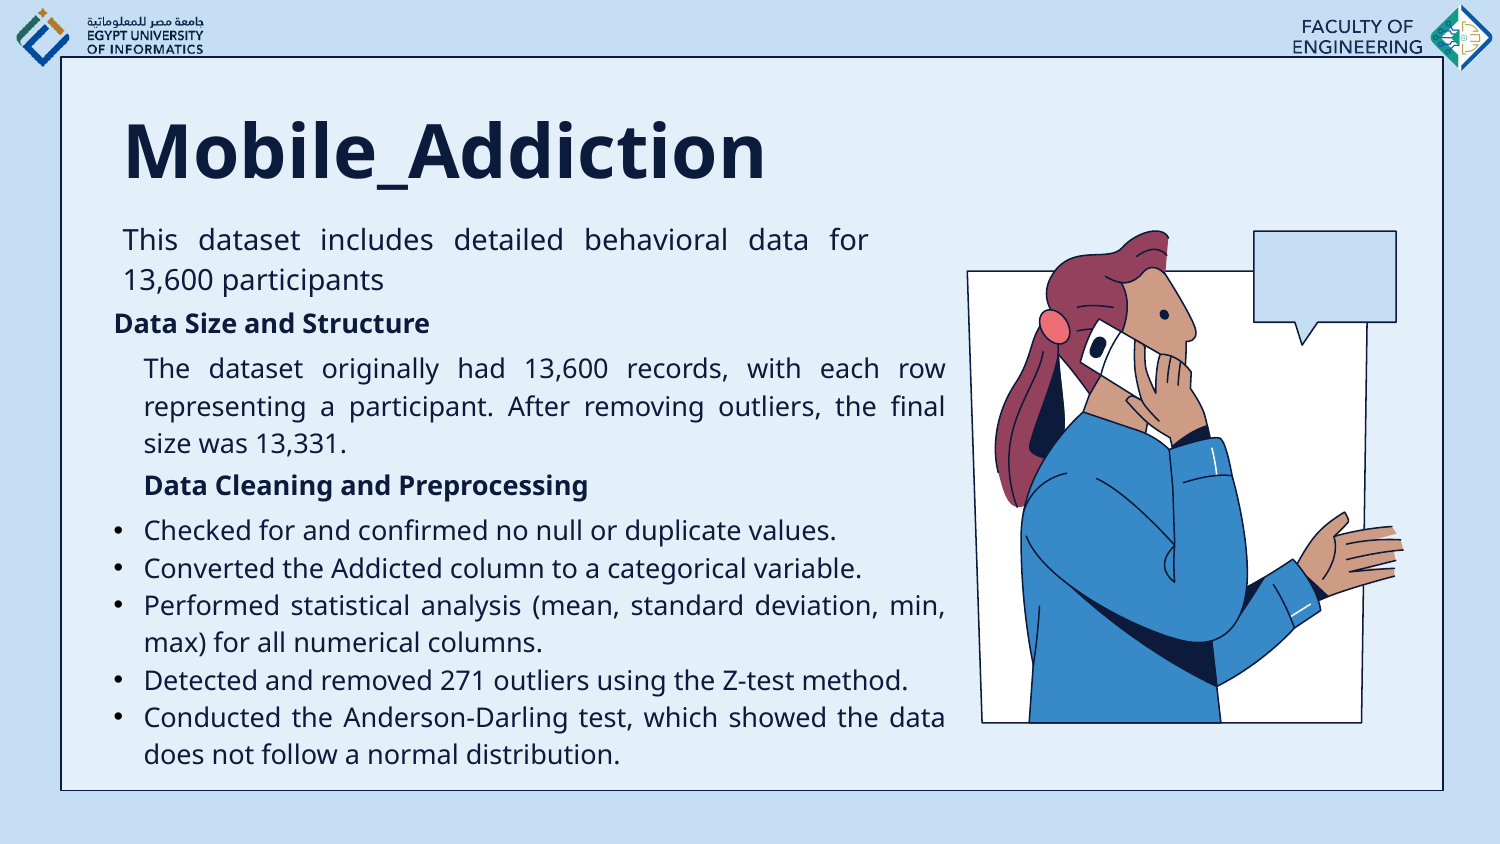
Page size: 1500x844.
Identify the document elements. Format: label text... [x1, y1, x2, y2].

picture [1293, 4, 1500, 73]
picture [16, 8, 204, 67]
text_box This dataset includes detailed behavioral data for 13,600 participants [108, 208, 885, 294]
text_box Data Size and Structure The dataset originally had 13,600 records, with each row representing a participant. After removing outliers, the final size was 13,331. Data Cleaning and Preprocessing Checked for and confirmed no null or duplicate values. Converted the Addicted column to a categorical variable. Performed statistical analysis (mean, standard deviation, min, max) for all numerical columns. Detected and removed 271 outliers using the Z-test method. Conducted the Anderson-Darling test, which showed the data does not follow a normal distribution. [98, 294, 961, 778]
title Mobile_Addiction [107, 81, 790, 233]
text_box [966, 223, 1404, 723]
